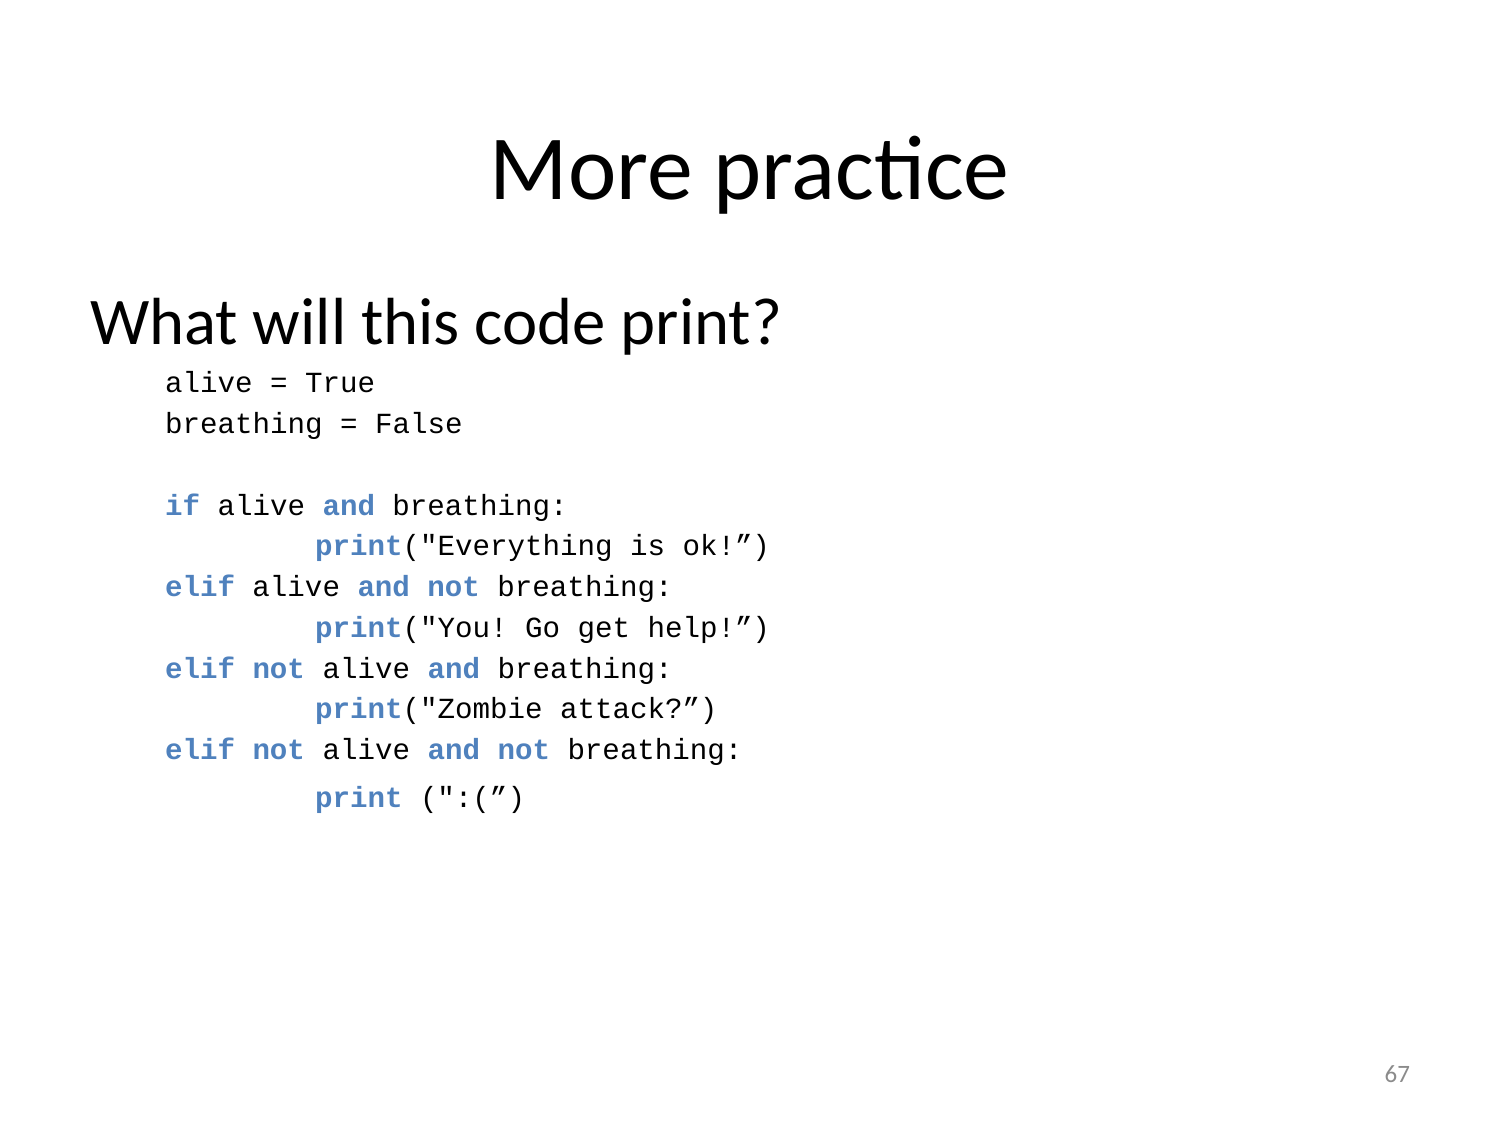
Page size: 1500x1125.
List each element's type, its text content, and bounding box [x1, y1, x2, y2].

list What will this code print? alive = True breathing = False if alive and breathing: print("Everything is ok!”) elif alive and not breathing: print("You! Go get help!”) elif not alive and breathing: print("Zombie attack?”) elif not alive and not breathing: print (":(”) [75, 262, 1425, 1005]
slide_number 67 [1074, 1042, 1425, 1103]
title More practice [75, 45, 1425, 233]
